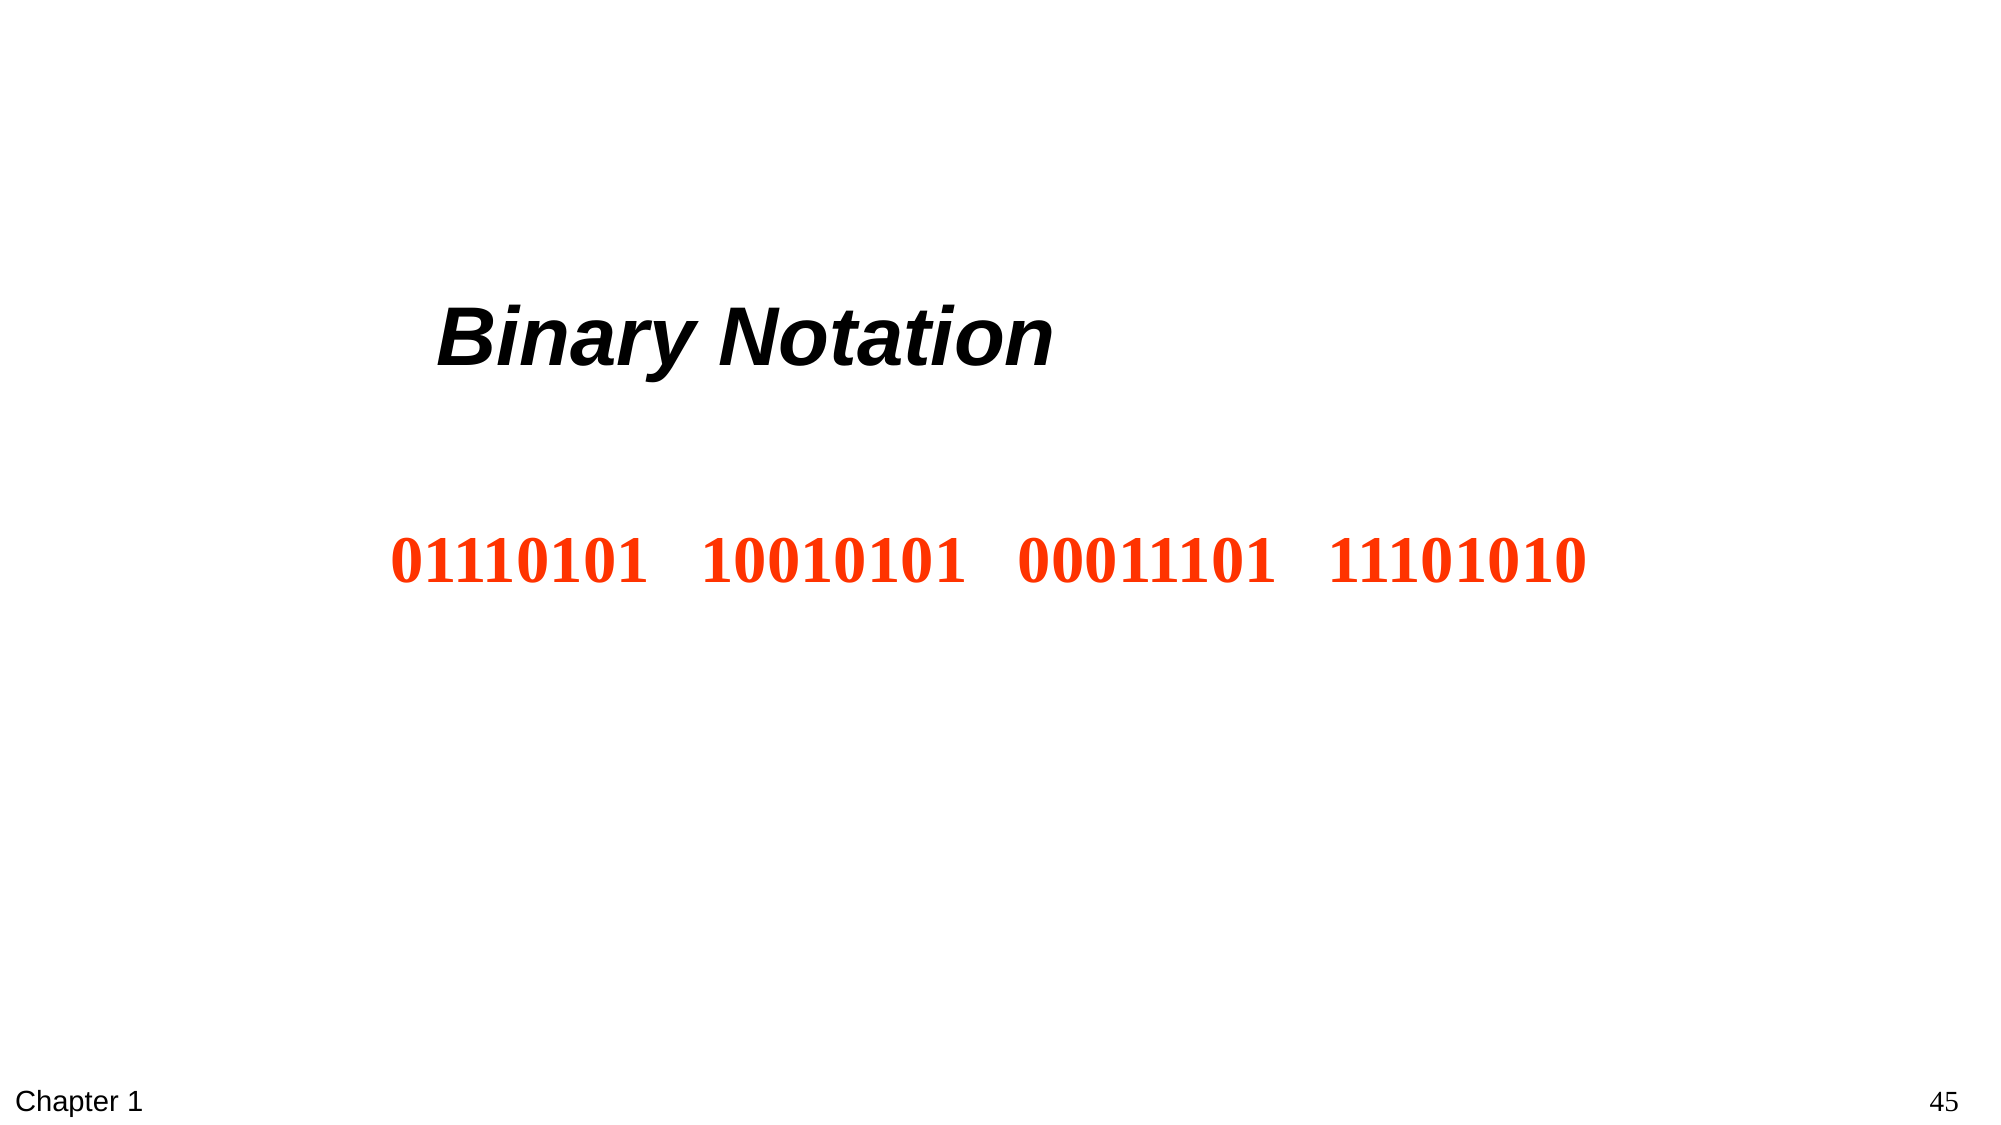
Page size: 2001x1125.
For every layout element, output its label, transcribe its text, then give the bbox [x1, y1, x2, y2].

text_box Binary Notation [421, 275, 1079, 390]
text_box 01110101 10010101 00011101 11101010 [374, 508, 1622, 604]
